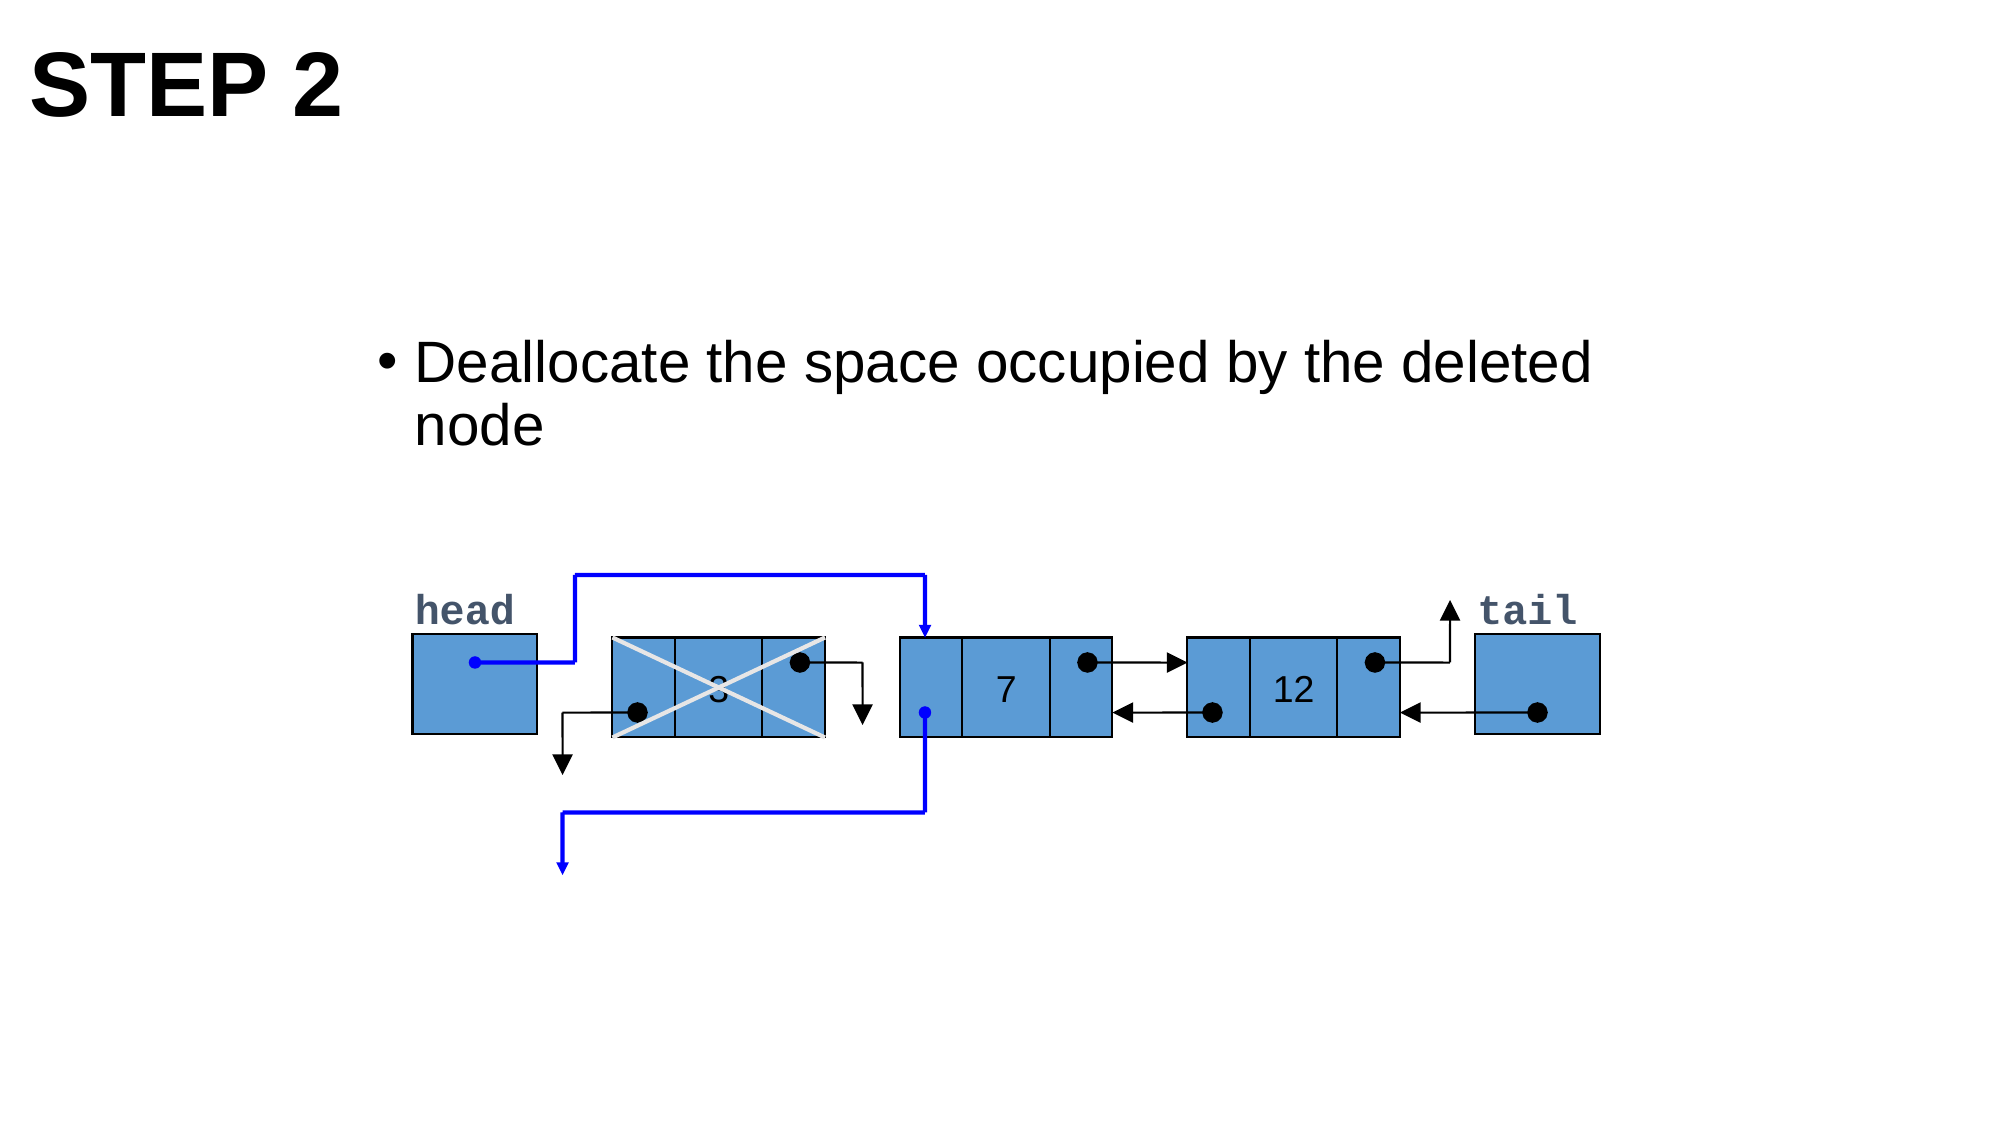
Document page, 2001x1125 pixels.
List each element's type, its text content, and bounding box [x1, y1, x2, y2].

title Step 2 [14, 16, 1980, 159]
list Deallocate the space occupied by the deleted node [362, 324, 1638, 500]
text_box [399, 574, 1638, 875]
